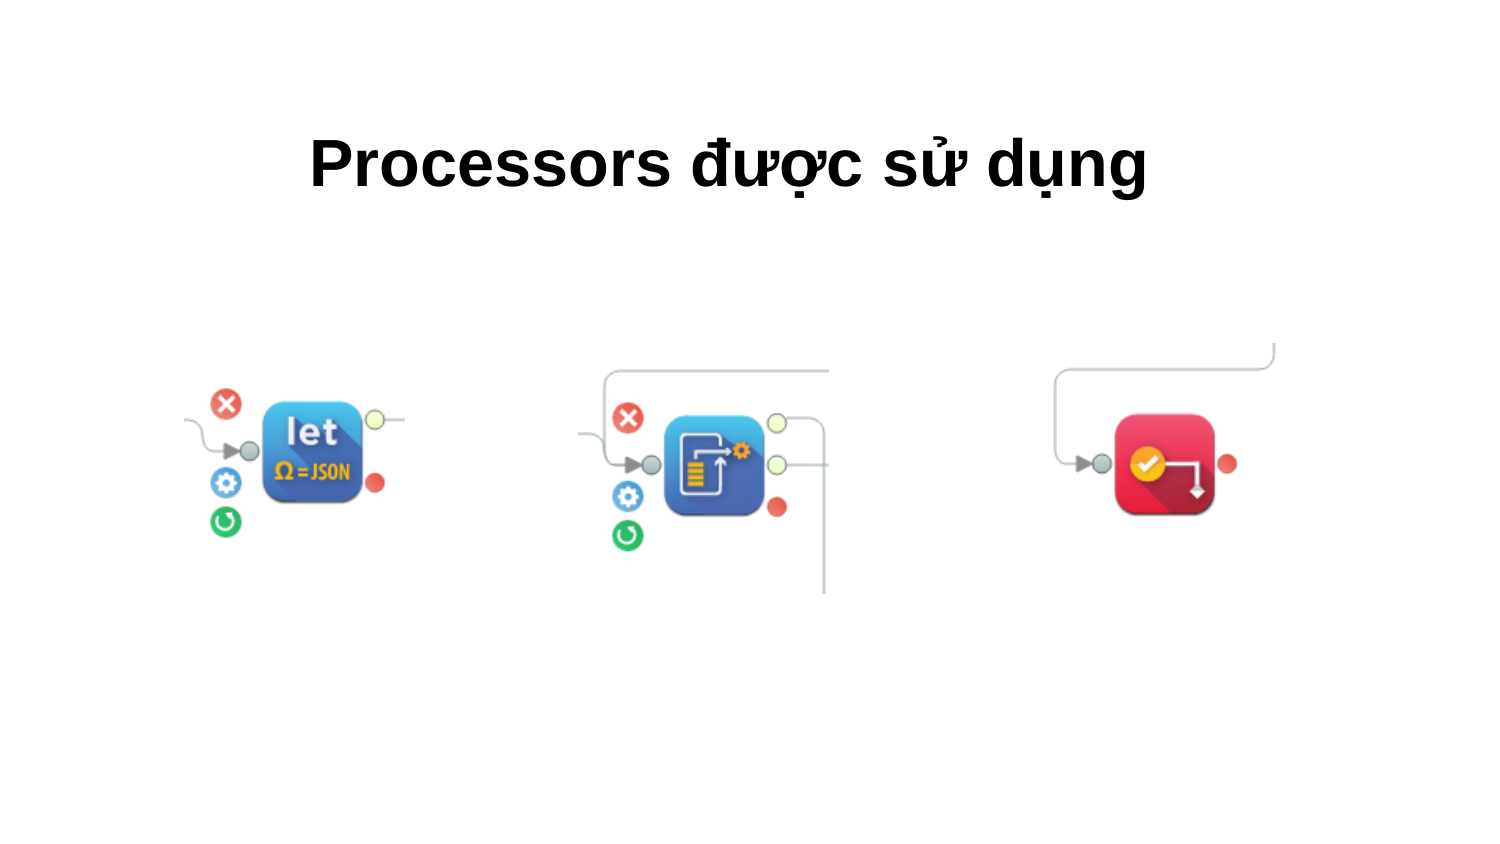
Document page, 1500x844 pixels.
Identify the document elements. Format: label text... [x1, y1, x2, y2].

picture [184, 343, 405, 579]
picture [578, 343, 829, 595]
text_box Processors được sử dụng [294, 82, 1256, 216]
picture [1023, 343, 1290, 593]
